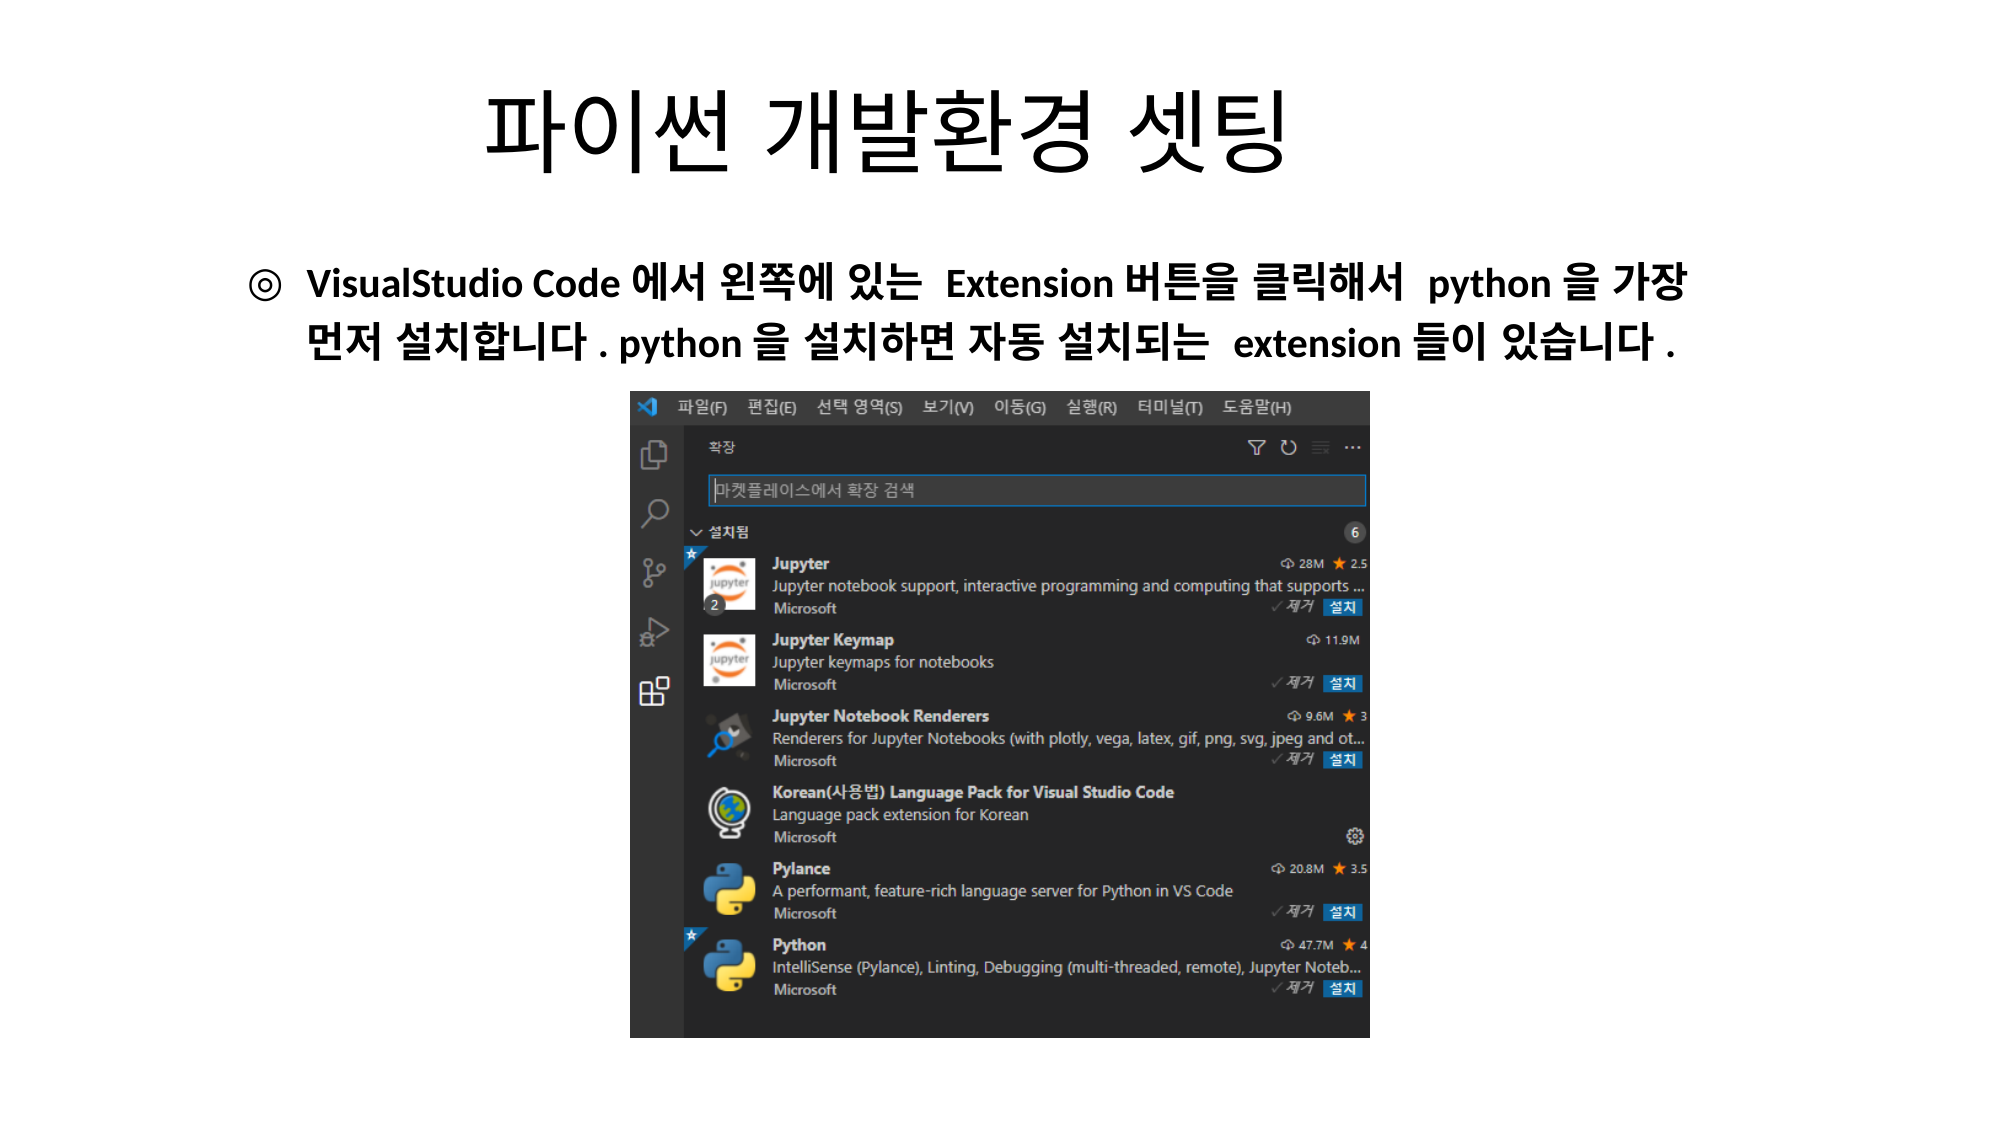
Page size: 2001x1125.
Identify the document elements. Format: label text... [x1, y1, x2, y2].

list VisualStudio Code에서 왼쪽에 있는 Extension버튼을 클릭해서 python을 가장 먼저 설치합니다. python을 설치하면 자동 설치되는 extension들이 있습니다. [232, 237, 1768, 891]
text_box 파이썬 개발환경 셋팅 [468, 84, 1620, 193]
picture [630, 391, 1370, 1038]
